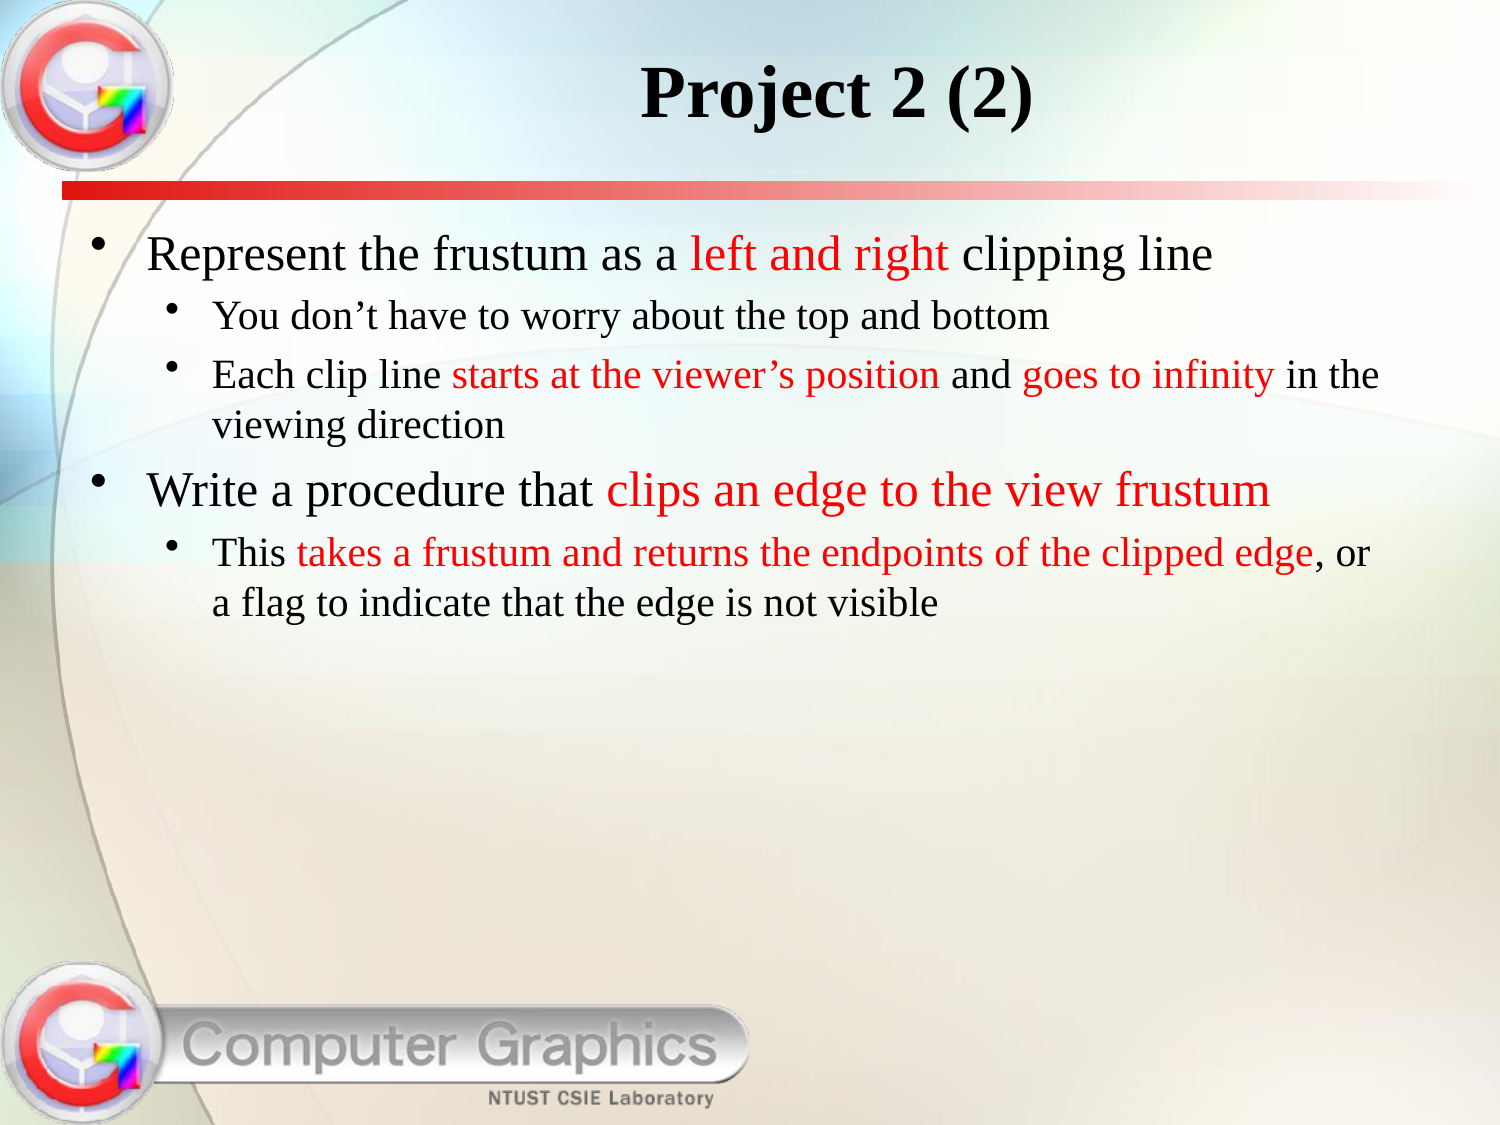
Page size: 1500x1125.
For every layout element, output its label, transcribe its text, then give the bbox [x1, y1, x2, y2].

title Project 2 (2) [174, 24, 1500, 150]
picture [0, 0, 1500, 1125]
list Represent the frustum as a left and right clipping line You don’t have to worry about the top and bottom Each clip line starts at the viewer’s position and goes to infinity in the viewing direction Write a procedure that clips an edge to the view frustum This takes a frustum and returns the endpoints of the clipped edge, or a flag to indicate that the edge is not visible [75, 212, 1413, 888]
